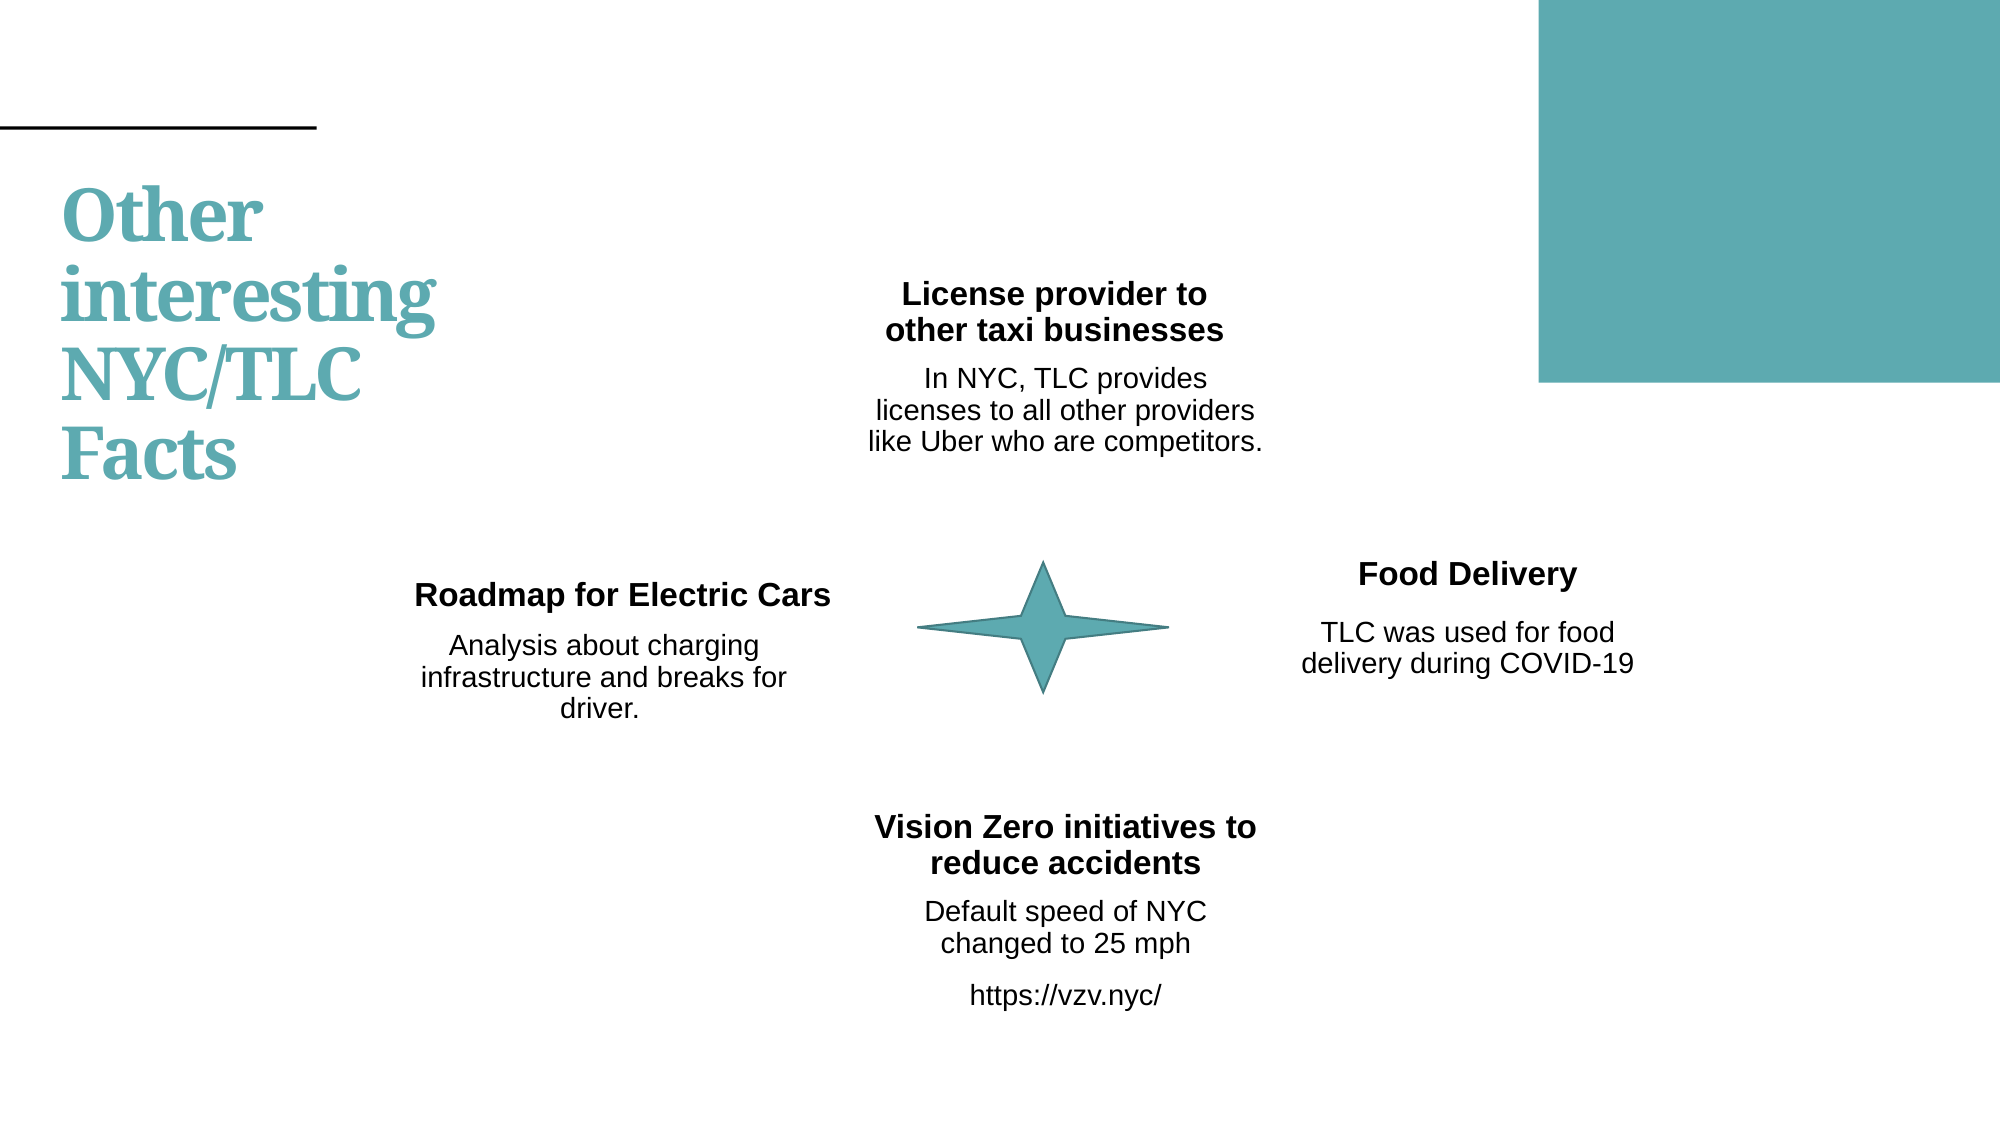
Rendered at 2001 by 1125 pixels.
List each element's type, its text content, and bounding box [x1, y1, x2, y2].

list TLC was used for food delivery during COVID-19 [1268, 609, 1682, 689]
list License provider to other taxi businesses [855, 293, 1269, 356]
text_box [1538, 0, 2000, 384]
list Analysis about charging infrastructure and breaks for driver. [405, 623, 819, 703]
title Other interesting NYC/TLC Facts [60, 170, 641, 504]
list Roadmap for Electric Cars [405, 558, 856, 621]
text_box Vision Zero initiatives to reduce accidents [866, 826, 1280, 889]
text_box Default speed of NYC changed to 25 mph https://vzv.nyc/ [866, 889, 1280, 969]
text_box [917, 559, 1170, 695]
list Food Delivery [1268, 537, 1682, 601]
list In NYC, TLC provides licenses to all other providers like Uber who are competitors. [866, 355, 1280, 436]
